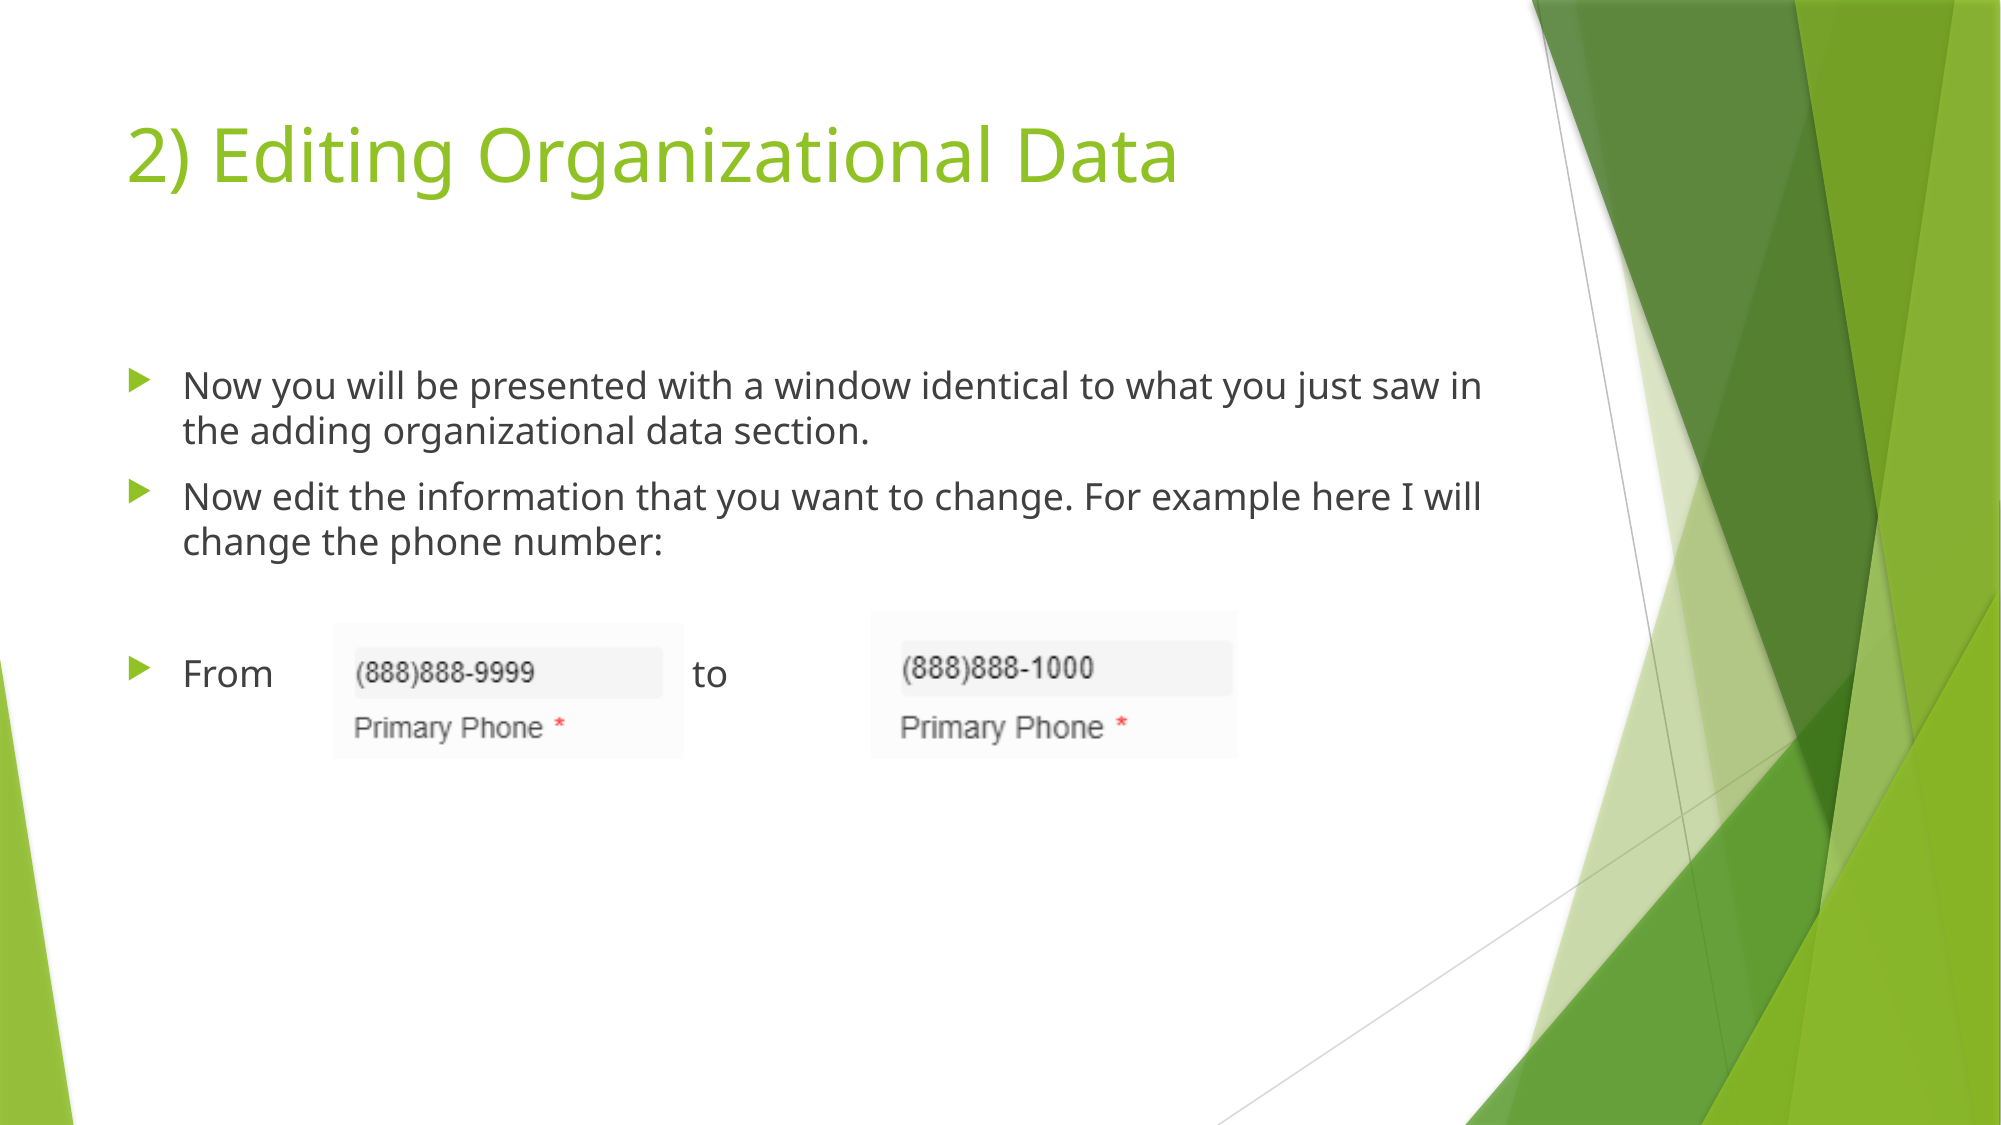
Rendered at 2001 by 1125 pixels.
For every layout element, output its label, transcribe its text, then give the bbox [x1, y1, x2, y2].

list Now you will be presented with a window identical to what you just saw in the adding organizational data section. Now edit the information that you want to change. For example here I will change the phone number: From to [111, 354, 1522, 992]
picture [871, 610, 1239, 760]
picture [333, 622, 685, 760]
title 2) Editing Organizational Data [111, 99, 1522, 317]
